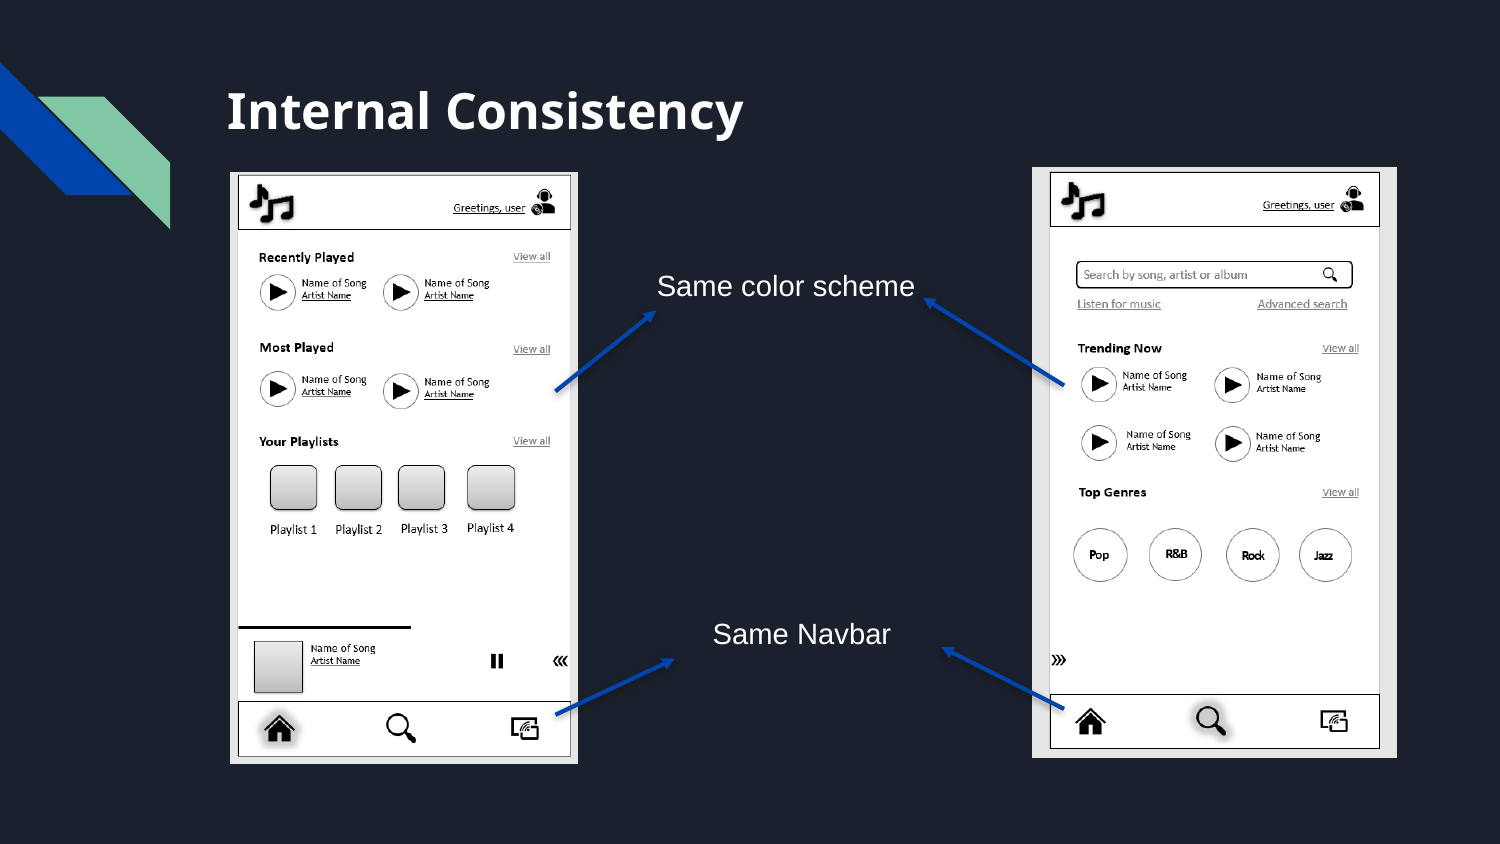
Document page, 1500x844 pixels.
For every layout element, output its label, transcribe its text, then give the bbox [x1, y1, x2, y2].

title Internal Consistency [212, 64, 1368, 215]
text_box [555, 658, 676, 716]
picture [1031, 166, 1397, 758]
picture [229, 172, 578, 764]
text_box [940, 646, 1065, 710]
text_box Same Navbar [697, 608, 993, 658]
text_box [555, 310, 657, 392]
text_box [922, 297, 1065, 386]
text_box Same color scheme [642, 260, 937, 310]
